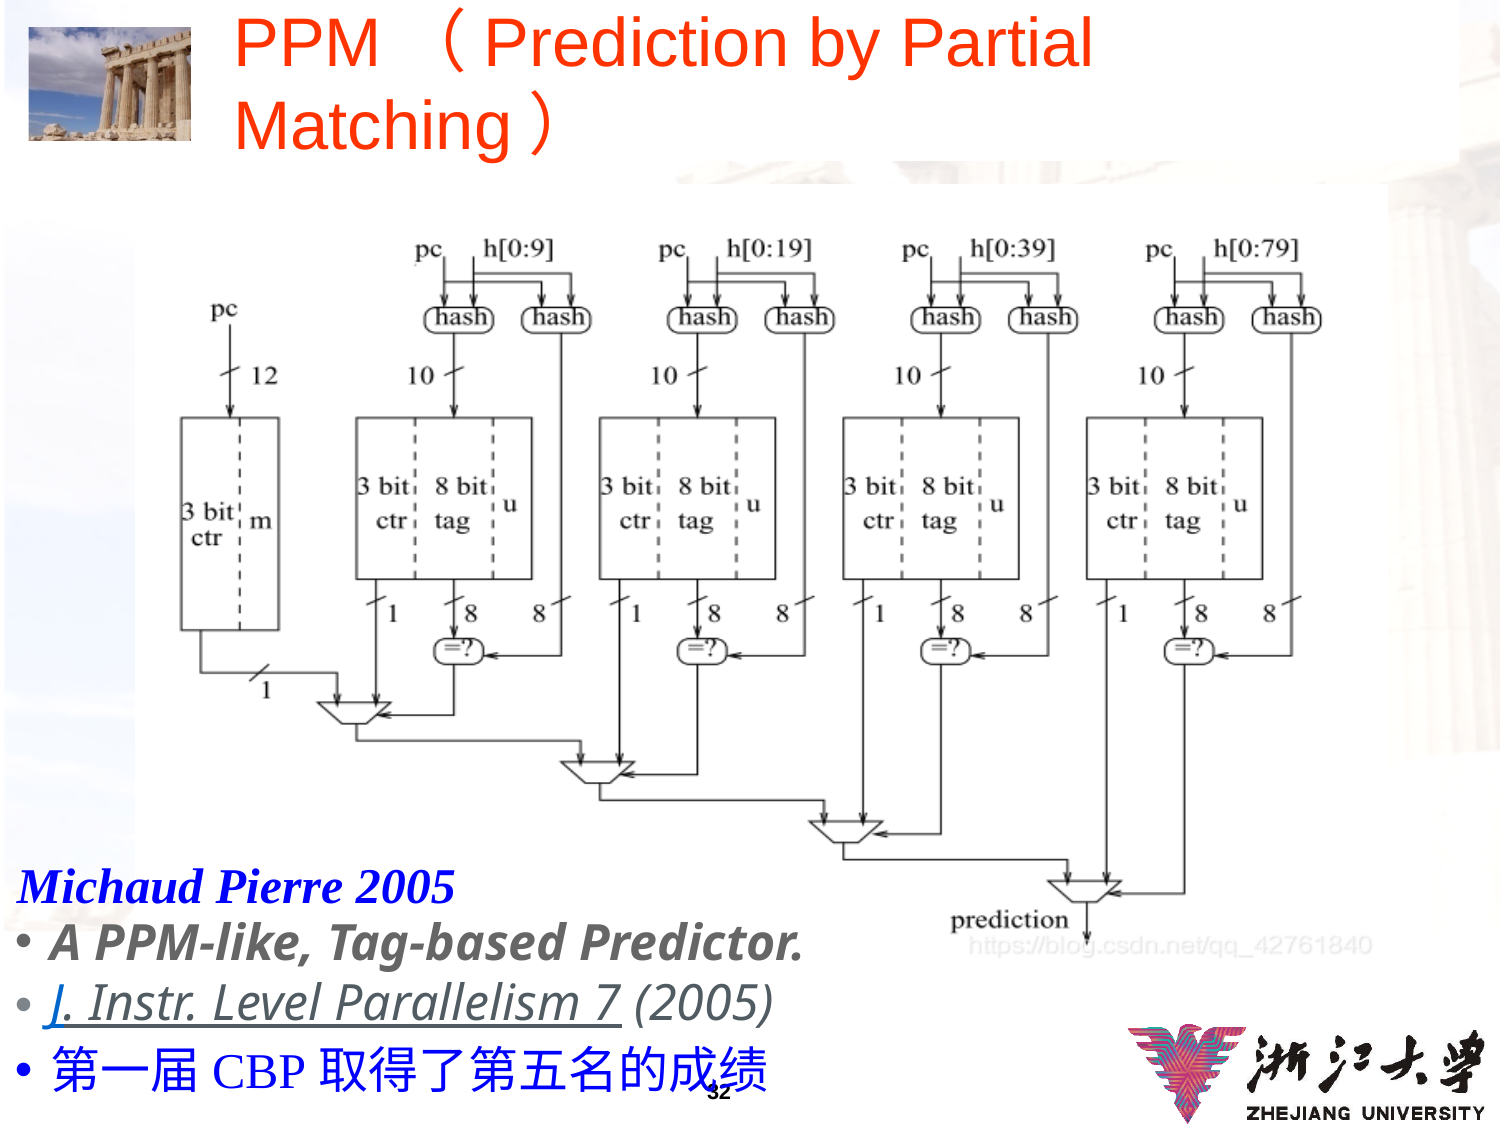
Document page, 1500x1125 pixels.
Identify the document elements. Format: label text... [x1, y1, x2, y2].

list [135, 184, 1389, 972]
text_box A PPM-like, Tag-based Predictor. J. Instr. Level Parallelism 7 (2005) 第一届CBP取得了第五名的成绩 [0, 903, 1211, 1107]
title PPM（Prediction by Partial Matching） [218, 0, 1459, 161]
text_box Michaud Pierre 2005 [2, 845, 130, 903]
picture [0, 0, 1500, 1125]
